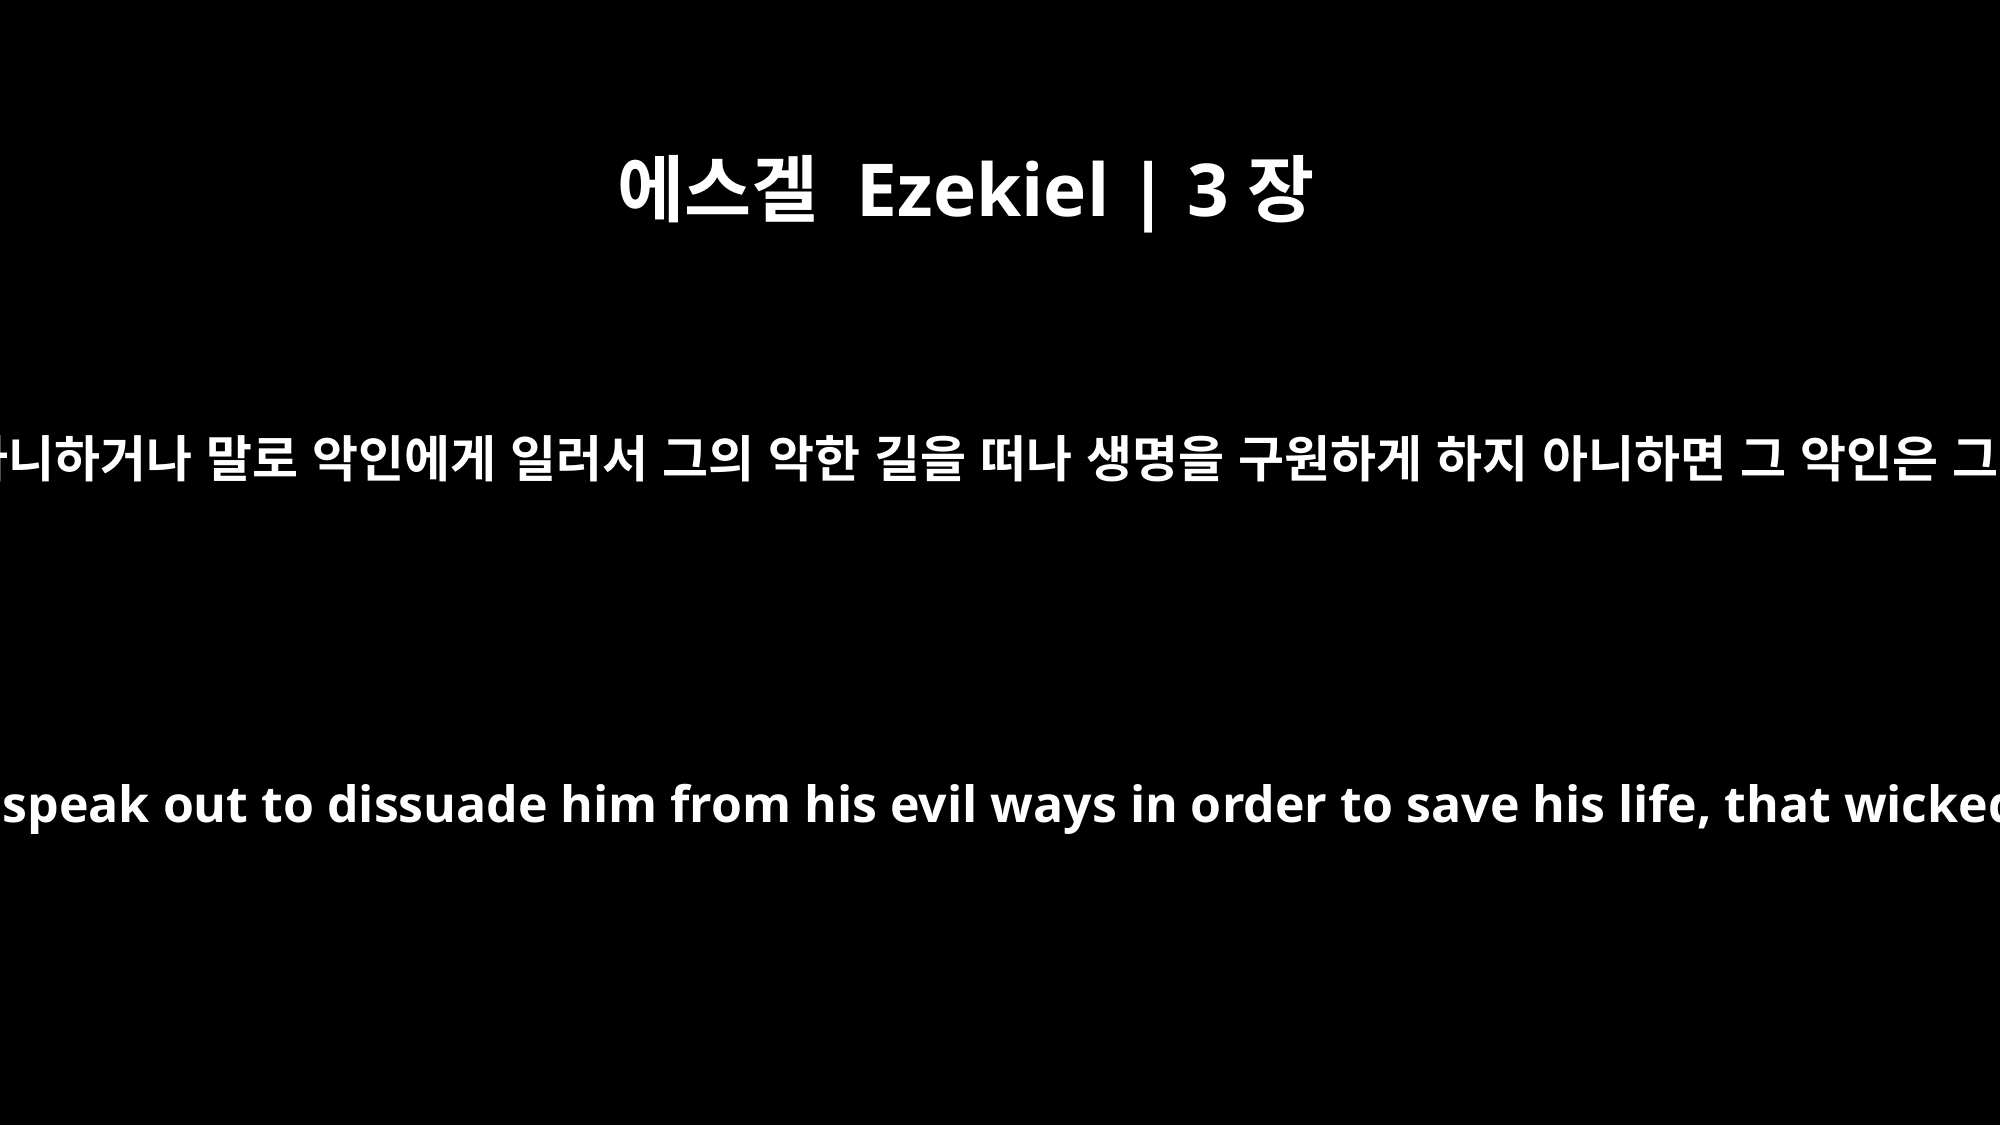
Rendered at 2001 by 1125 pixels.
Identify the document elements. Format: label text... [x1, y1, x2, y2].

text_box 18 가령 내가 악인에게 말하기를 너는 꼭 죽으리라 할 때에 네가 깨우치지 아니하거나 말로 악인에게 일러서 그의 악한 길을 떠나 생명을 구원하게 하지 아니하면 그 악인은 그의 죄악 중에서 죽으려니와 내가 그의 피 값을 네 손에서 찾을 것이고 [0, 359, 2000, 495]
text_box 에스겔 Ezekiel | 3장 [602, 136, 1330, 239]
text_box When I say to a wicked man, `You will surely die,' and you do not warn him or speak out to dissuade him from his evil ways in order to save his life, that wicked man will die for his sin, and I will hold you accountable for his blood. [0, 764, 2000, 840]
